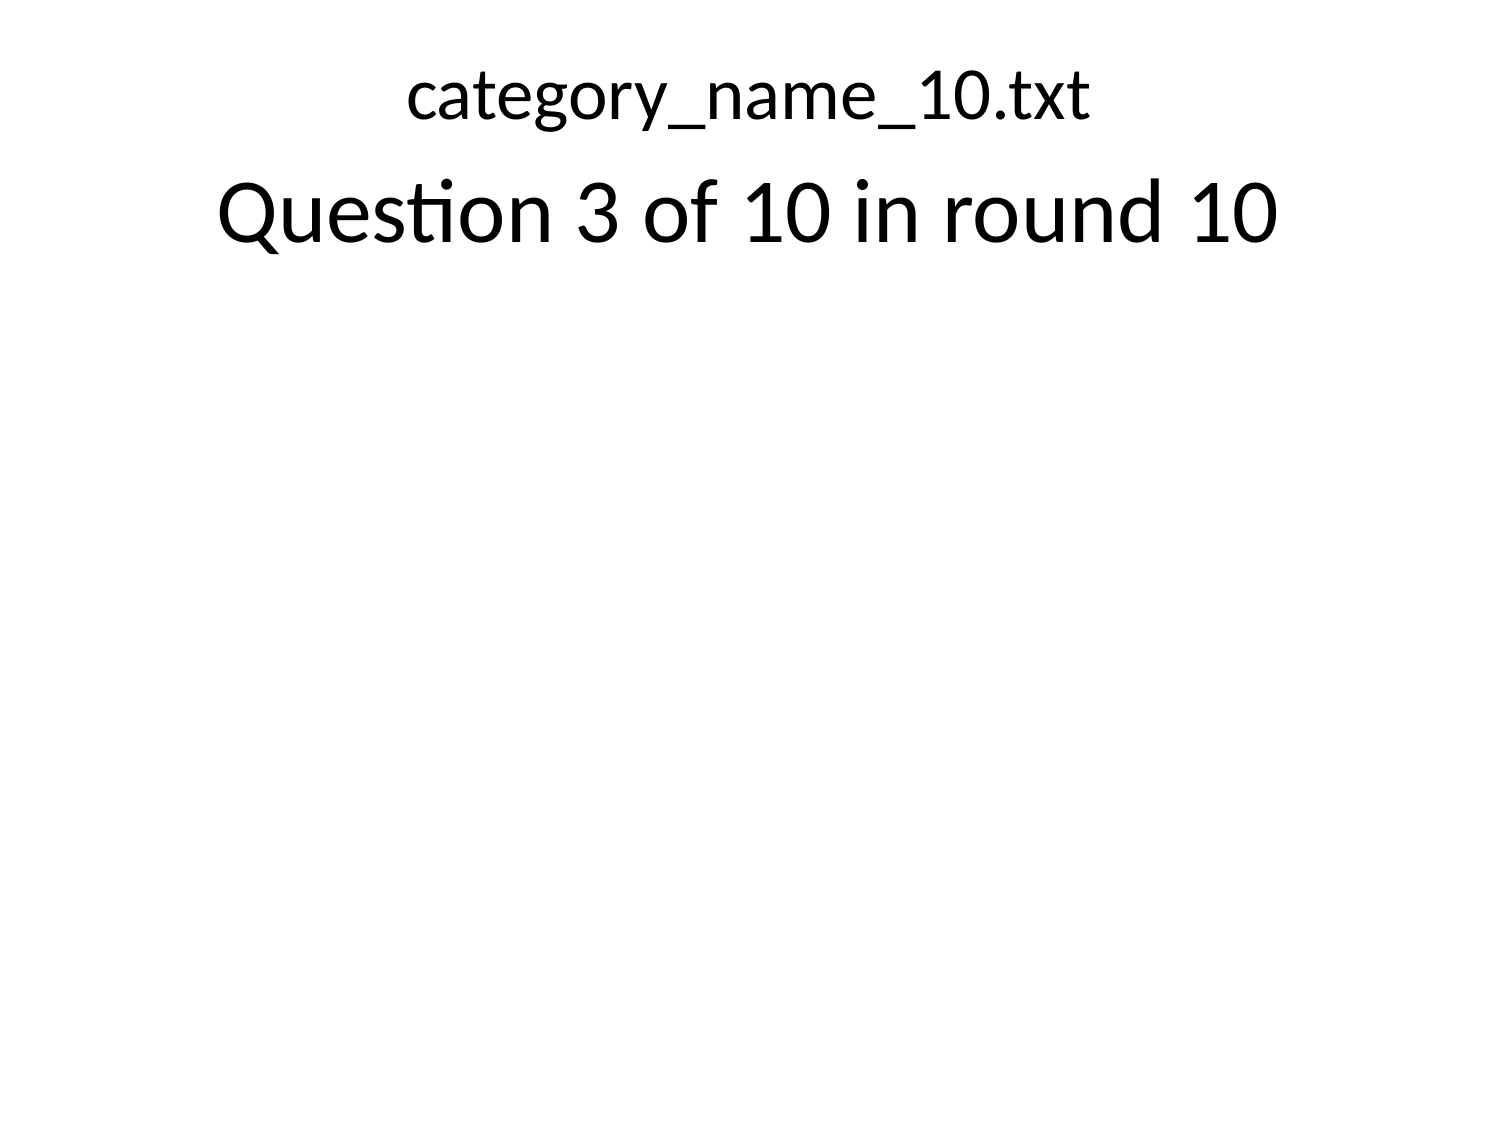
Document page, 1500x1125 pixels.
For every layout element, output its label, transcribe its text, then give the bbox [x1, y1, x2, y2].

text_box Question 3 of 10 in round 10 [35, 143, 1463, 765]
text_box category_name_10.txt [35, 37, 1463, 143]
